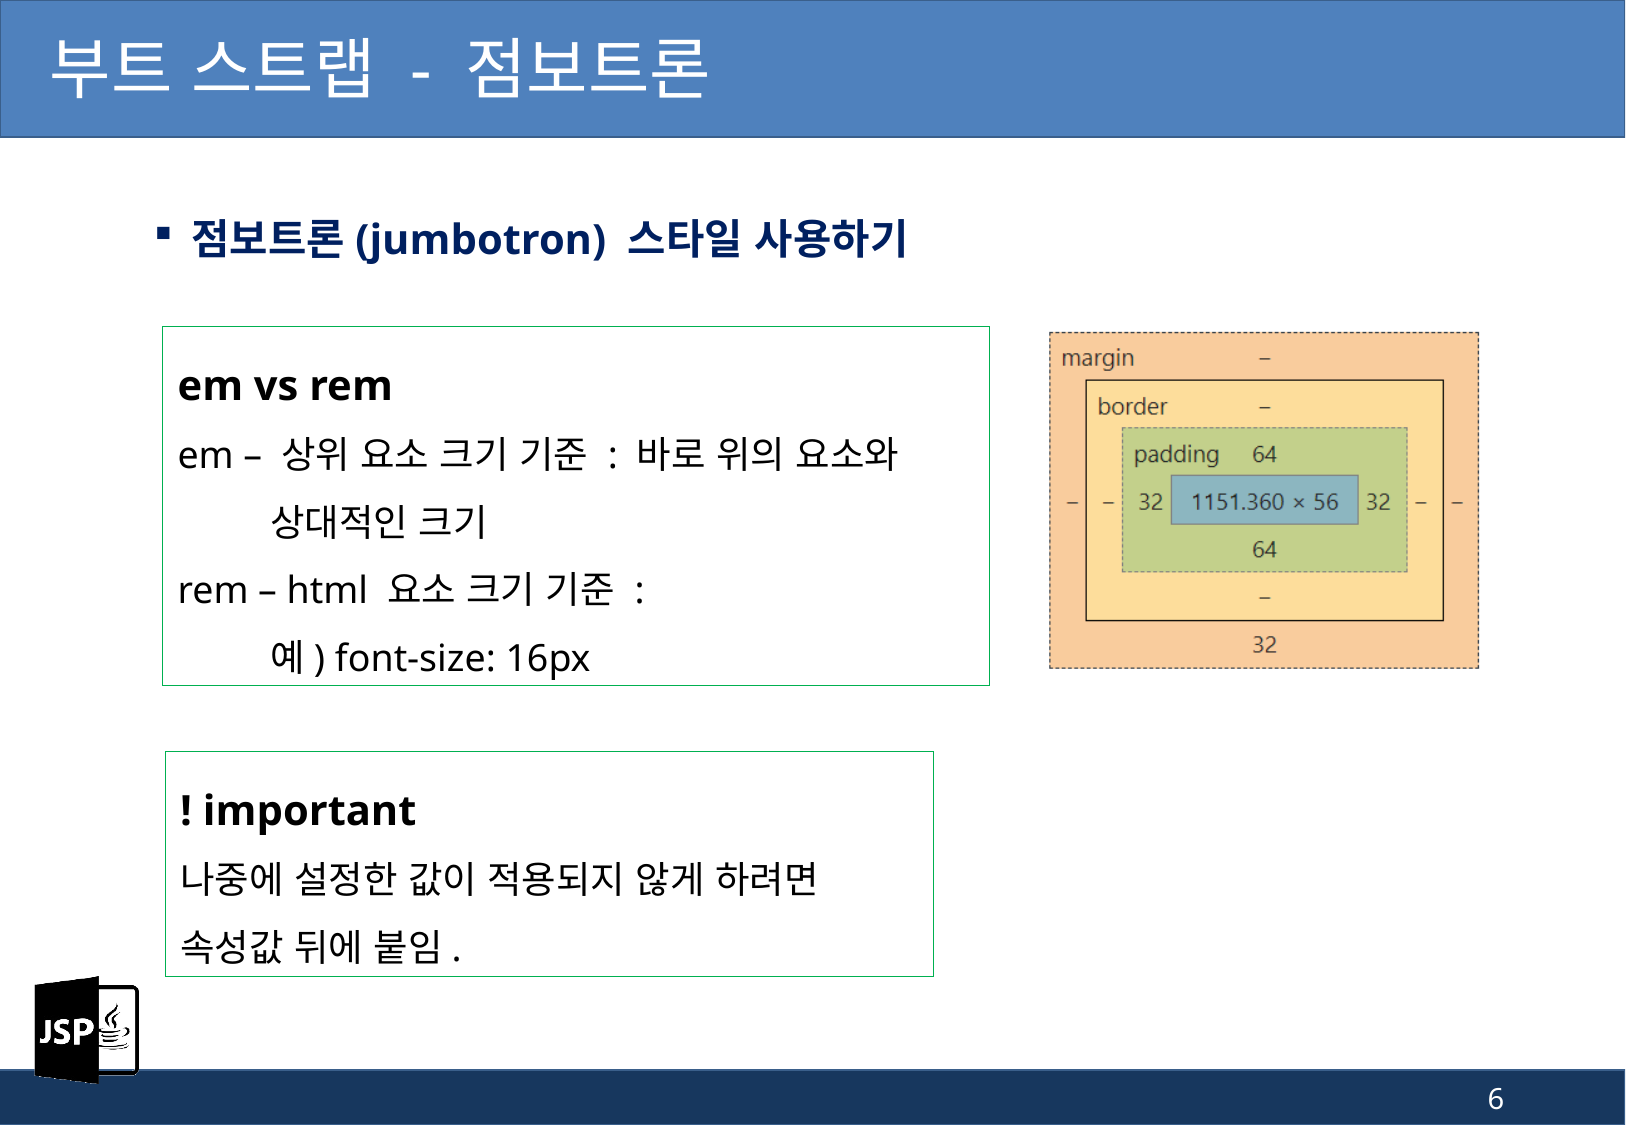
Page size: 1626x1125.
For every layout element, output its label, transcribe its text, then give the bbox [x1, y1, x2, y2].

title 부트 스트랩 - 점보트론 [0, 0, 1018, 138]
text_box em vs rem em – 상위 요소 크기 기준 : 바로 위의 요소와 상대적인 크기 rem – html 요소 크기 기준 : 예) font-size: 16px [162, 326, 990, 686]
text_box ! important 나중에 설정한 값이 적용되지 않게 하려면 속성값 뒤에 붙임. [165, 751, 934, 977]
slide_number 6 [1450, 1070, 1542, 1125]
picture [32, 976, 141, 1084]
text_box 점보트론(jumbotron) 스타일 사용하기 [139, 181, 1155, 279]
picture [1013, 296, 1518, 704]
